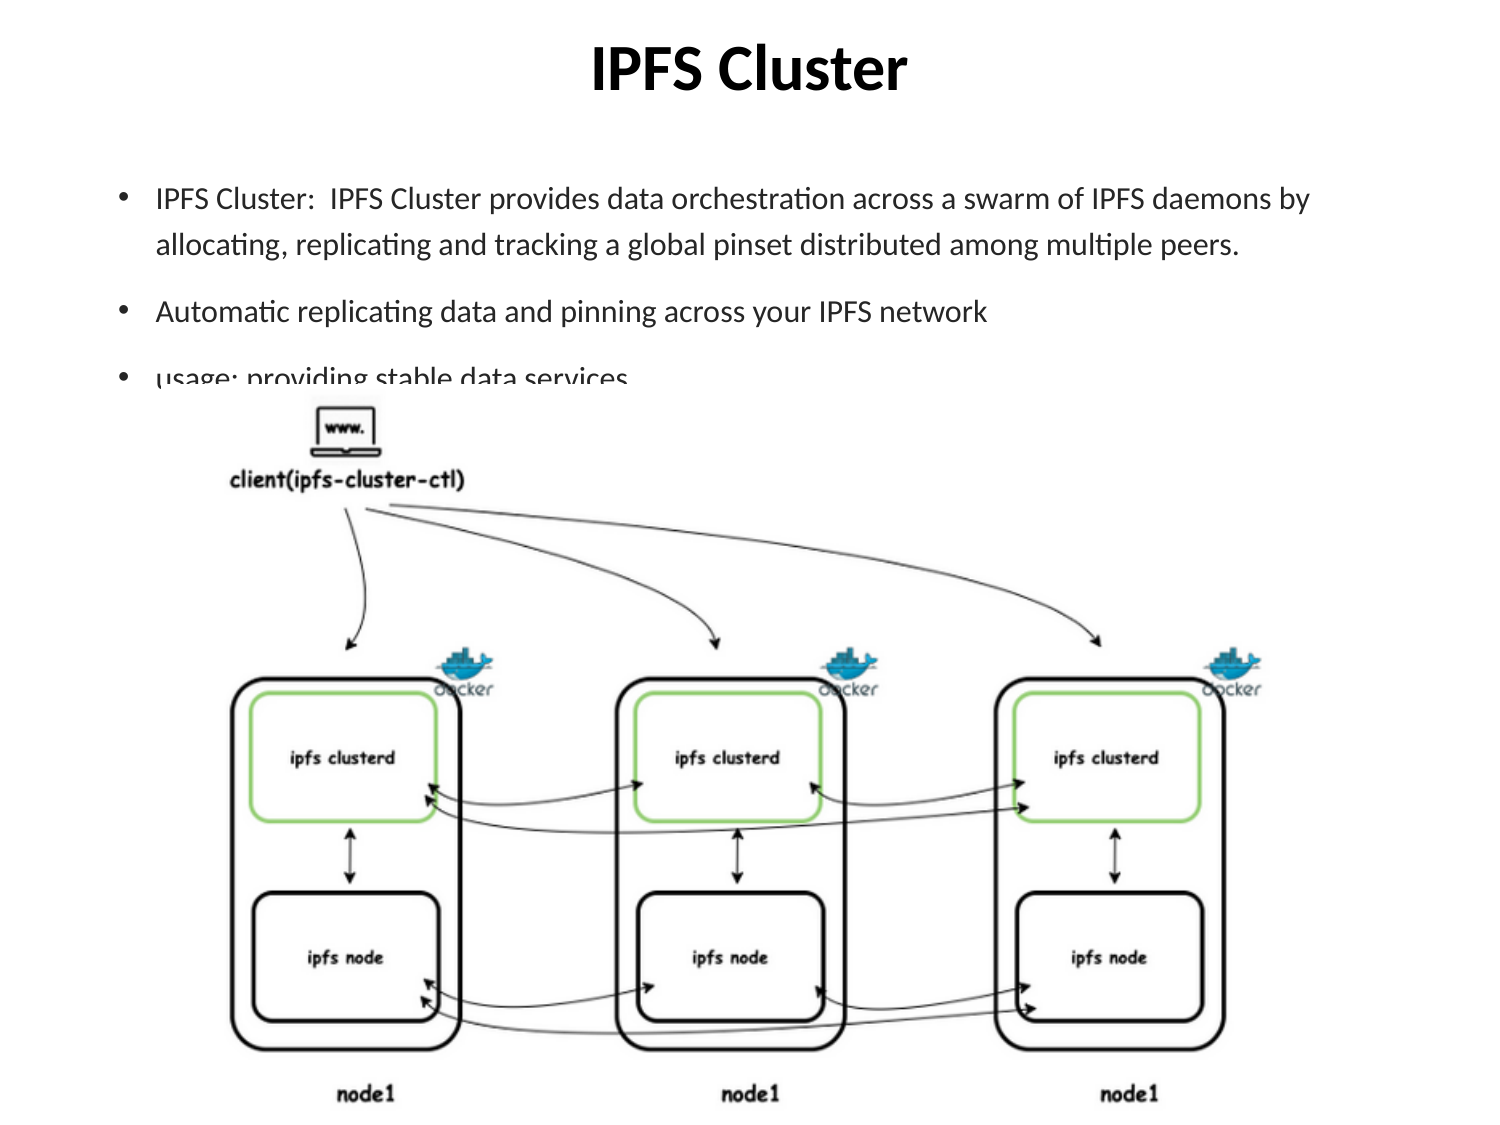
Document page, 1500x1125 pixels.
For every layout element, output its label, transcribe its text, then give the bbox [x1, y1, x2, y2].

picture [161, 384, 1363, 1125]
list IPFS Cluster: IPFS Cluster provides data orchestration across a swarm of IPFS daemons by allocating, replicating and tracking a global pinset distributed among multiple peers. Automatic replicating data and pinning across your IPFS network usage: providing stable data services [103, 162, 1397, 1082]
title IPFS Cluster [103, 25, 1397, 112]
